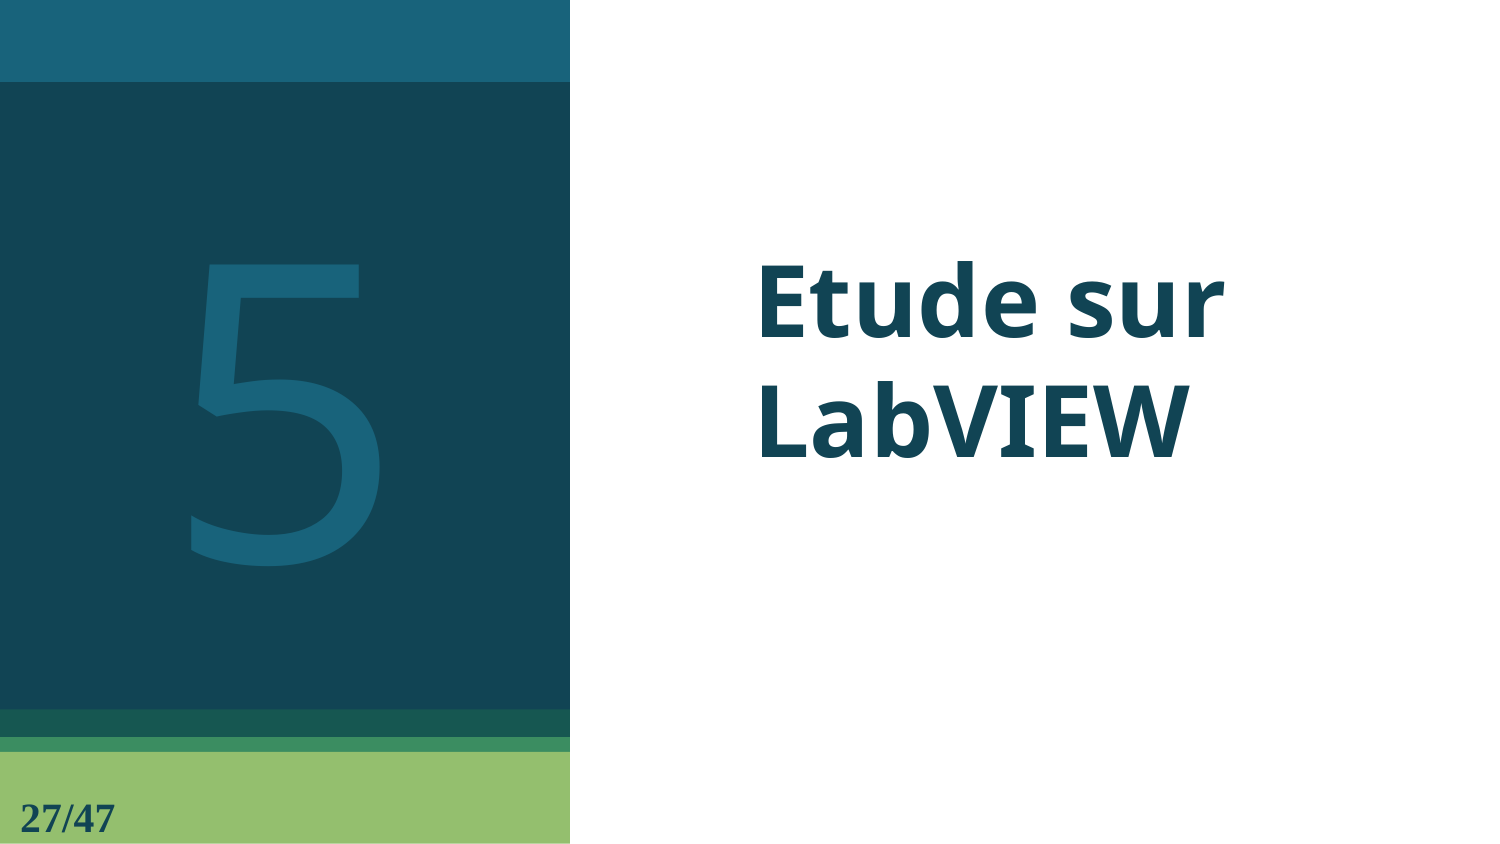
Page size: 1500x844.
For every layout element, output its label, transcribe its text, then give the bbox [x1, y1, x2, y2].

title Etude sur LabVIEW [738, 244, 1483, 493]
text_box 5 [0, 82, 570, 709]
slide_number 27/47 [0, 776, 136, 844]
